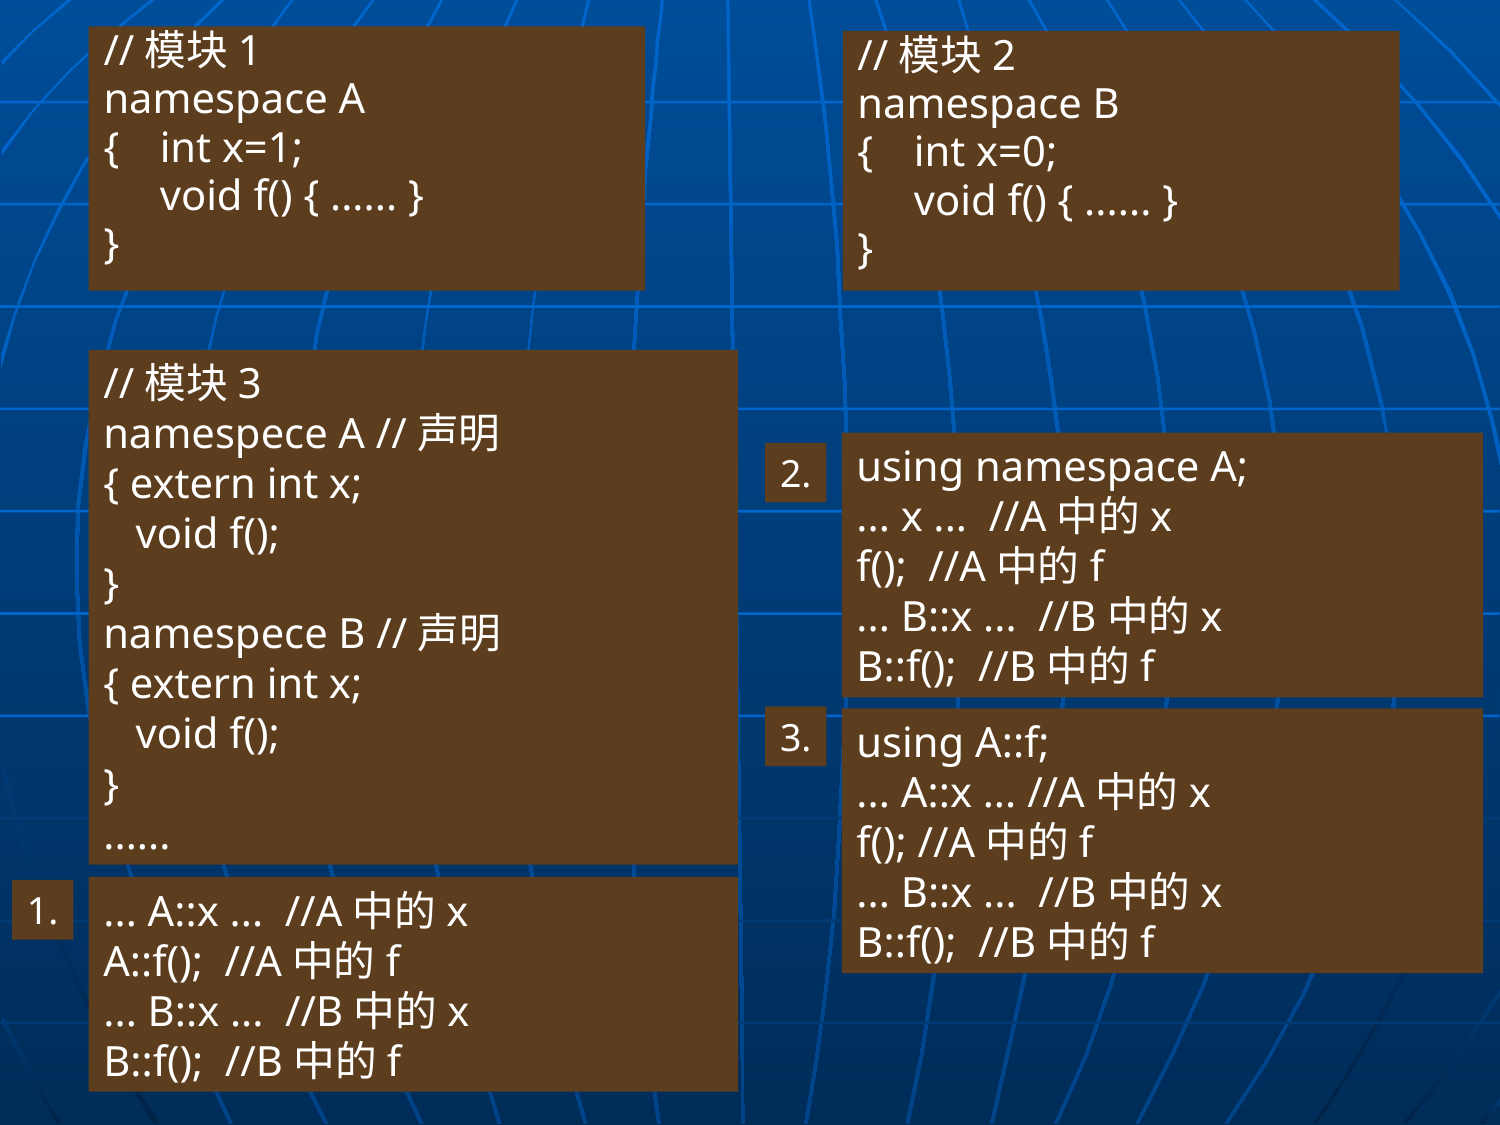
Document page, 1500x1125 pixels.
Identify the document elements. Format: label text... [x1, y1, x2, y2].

text_box //模块3 namespece A //声明 { extern int x; void f(); } namespece B //声明 { extern int x; void f(); } ...... [88, 349, 739, 865]
text_box using A::f; ... A::x ... //A中的x f(); //A中的f ... B::x ... //B中的x B::f(); //B中的f [841, 708, 1484, 974]
text_box 2. [765, 442, 827, 503]
text_box ... A::x ... //A中的x A::f(); //A中的f ... B::x ... //B中的x B::f(); //B中的f [88, 876, 739, 1092]
text_box //模块2 namespace B { int x=0; void f() { ...... } } [842, 30, 1400, 291]
list //模块1 namespace A { int x=1; void f() { ...... } } [88, 26, 646, 291]
text_box using namespace A; ... x ... //A中的x f(); //A中的f ... B::x ... //B中的x B::f(); //B中的f [841, 432, 1484, 698]
text_box 3. [765, 706, 827, 767]
text_box 1. [12, 879, 74, 940]
